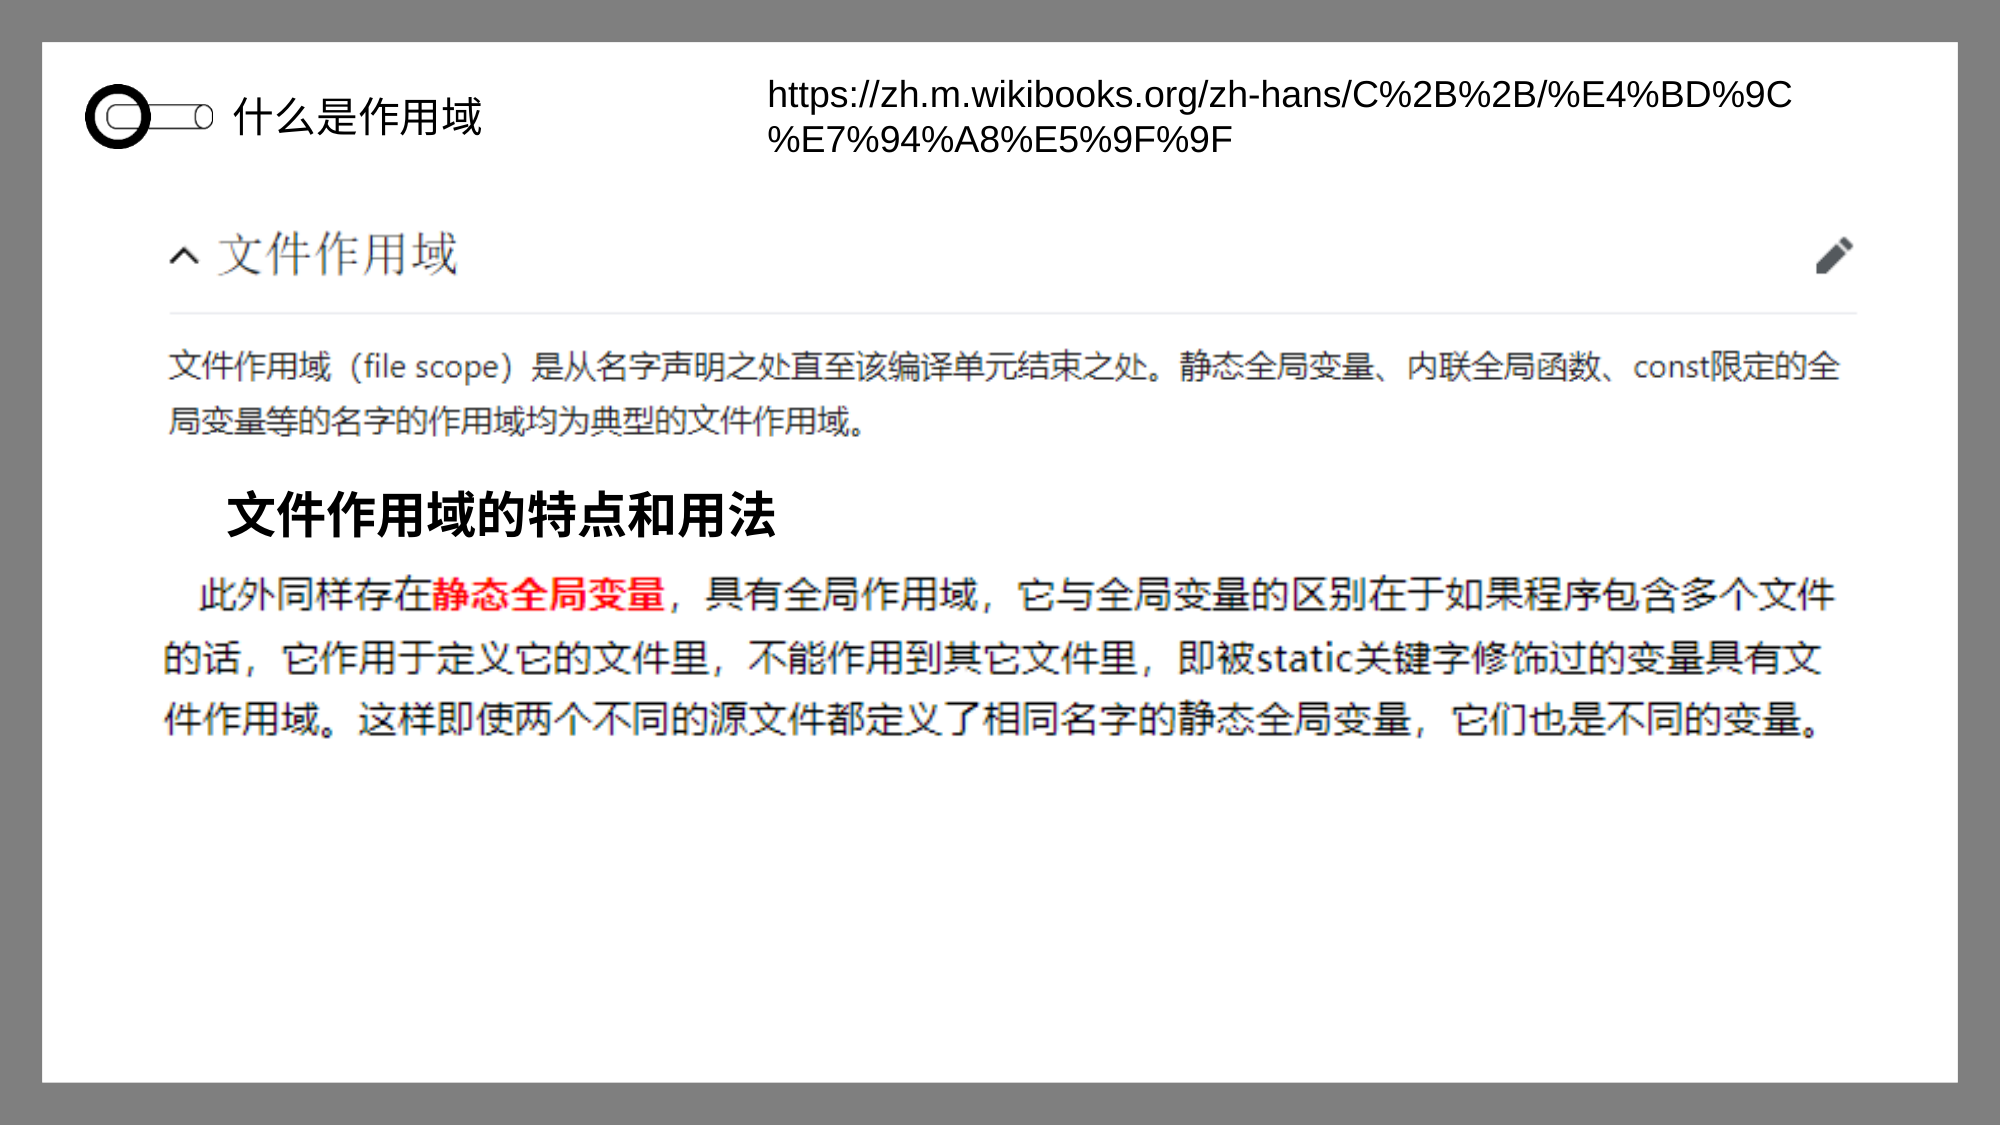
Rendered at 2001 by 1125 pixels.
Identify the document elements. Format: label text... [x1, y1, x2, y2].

picture [148, 568, 1852, 759]
text_box 文件作用域的特点和用法 [212, 476, 792, 552]
picture [134, 205, 1900, 445]
text_box [0, 0, 2000, 1125]
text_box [85, 84, 945, 149]
text_box https://zh.m.wikibooks.org/zh-hans/C%2B%2B/%E4%BD%9C%E7%94%A8%E5%9F%9F [752, 62, 1963, 167]
